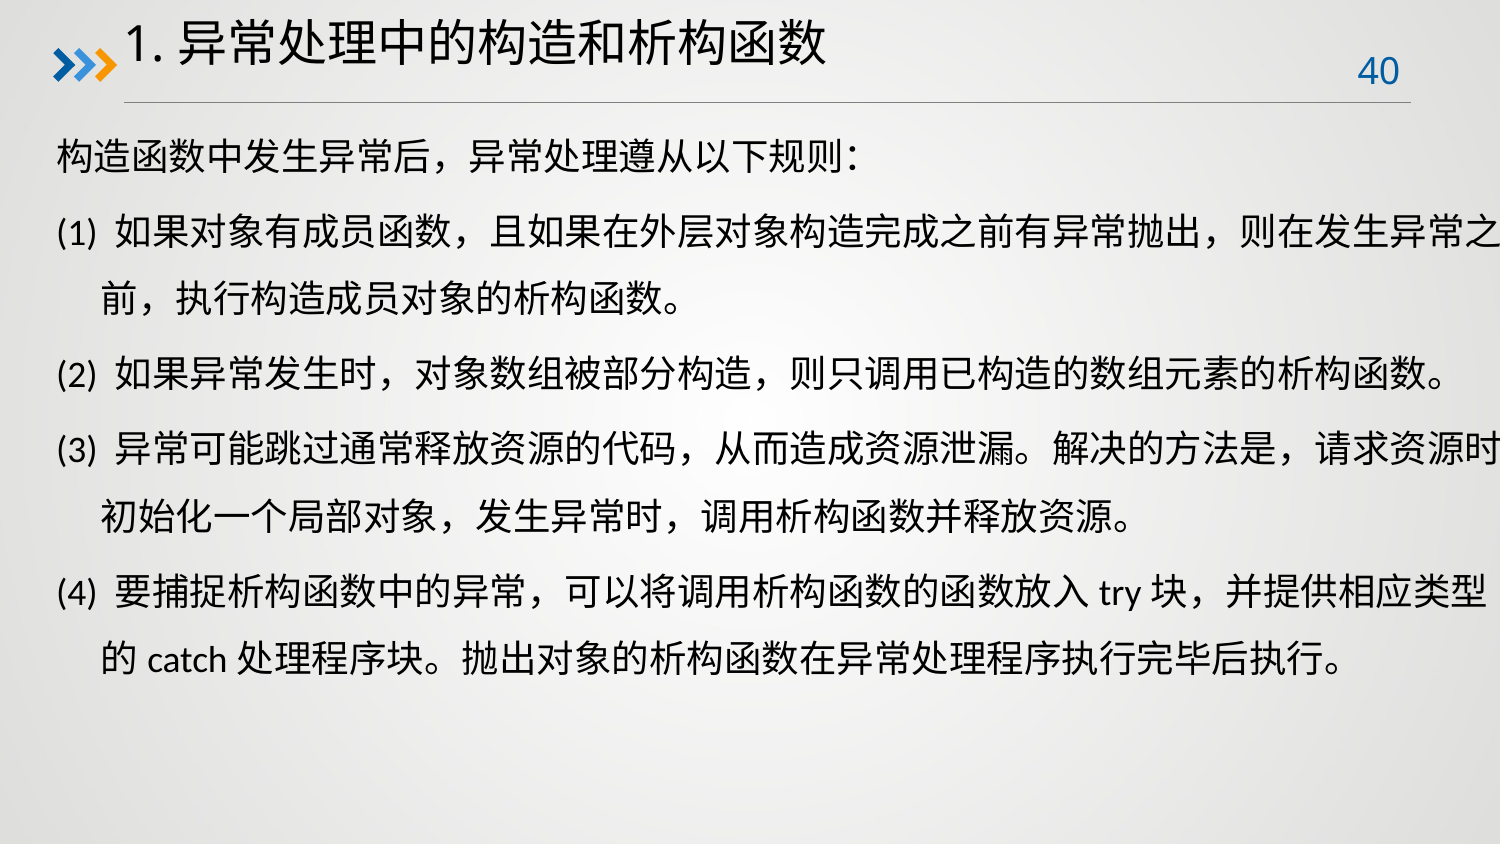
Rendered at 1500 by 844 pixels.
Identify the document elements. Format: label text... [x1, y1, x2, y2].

text_box [142, 32, 847, 95]
picture [0, 0, 1500, 844]
text_box 1.异常处理中的构造和析构函数 [108, 4, 845, 80]
text_box 构造函数中发生异常后，异常处理遵从以下规则： (1) 如果对象有成员函数，且如果在外层对象构造完成之前有异常抛出，则在发生异常之前，执行构造成员对象的析构函数。 (2) 如果异常发生时，对象数组被部分构造，则只调用已构造的数组元素的析构函数。 (3) 异常可能跳过通常释放资源的代码，从而造成资源泄漏。解决的方法是，请求资源时初始化一个局部对象，发生异常时，调用析构函数并释放资源。 (4) 要捕捉析构函数中的异常，可以将调用析构函数的函数放入try块，并提供相应类型的catch处理程序块。抛出对象的析构函数在异常处理程序执行完毕后执行。 [41, 102, 1500, 688]
